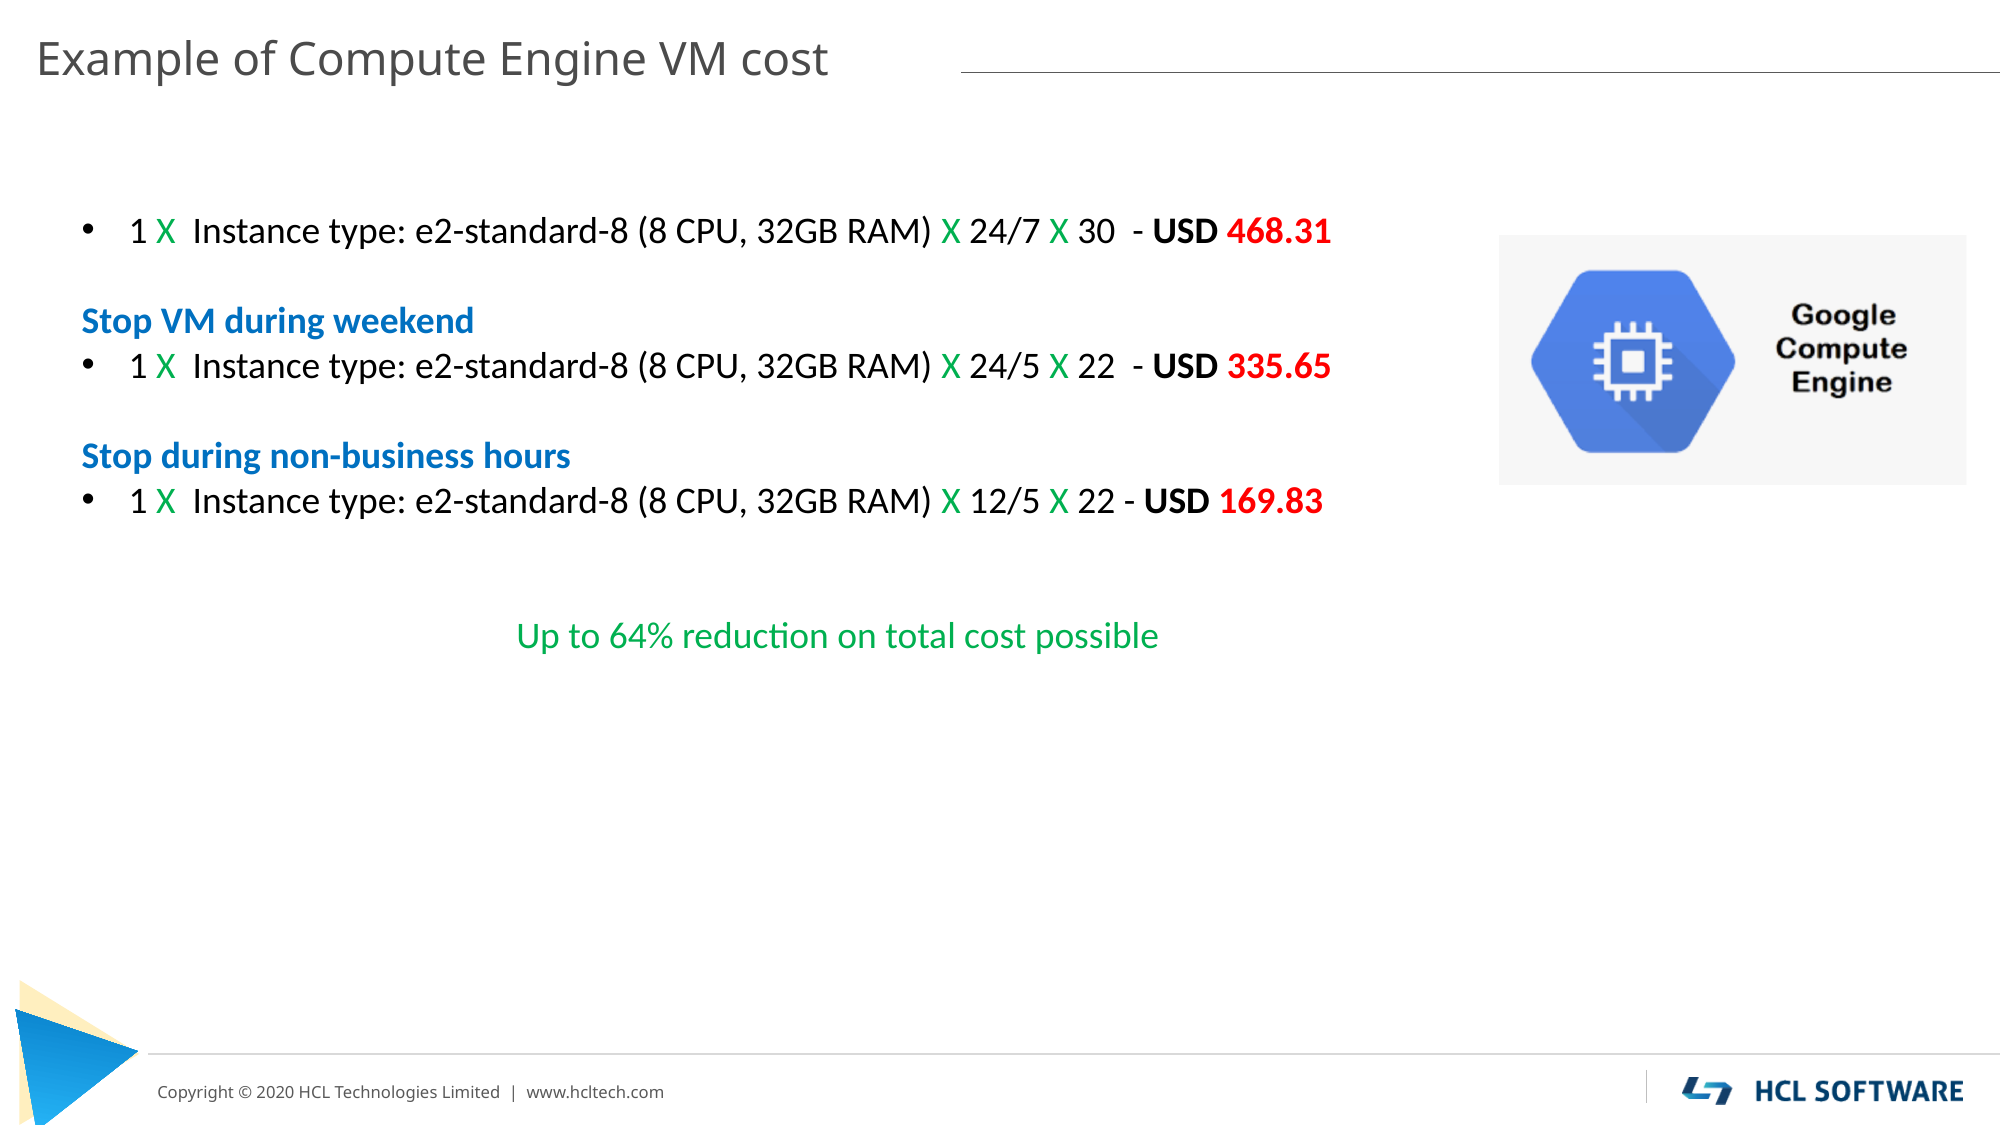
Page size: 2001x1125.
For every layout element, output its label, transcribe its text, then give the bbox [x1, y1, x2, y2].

text_box 1 X Instance type: e2-standard-8 (8 CPU, 32GB RAM) X 24/7 X 30 - USD 468.31 Stop VM during weekend 1 X Instance type: e2-standard-8 (8 CPU, 32GB RAM) X 24/5 X 22 - USD 335.65 Stop during non-business hours 1 X Instance type: e2-standard-8 (8 CPU, 32GB RAM) X 12/5 X 22 - USD 169.83 Up to 64% reduction on total cost possible [66, 198, 1609, 709]
picture [1682, 1077, 1963, 1105]
picture [1499, 235, 1976, 488]
title Example of Compute Engine VM cost [20, 5, 961, 109]
